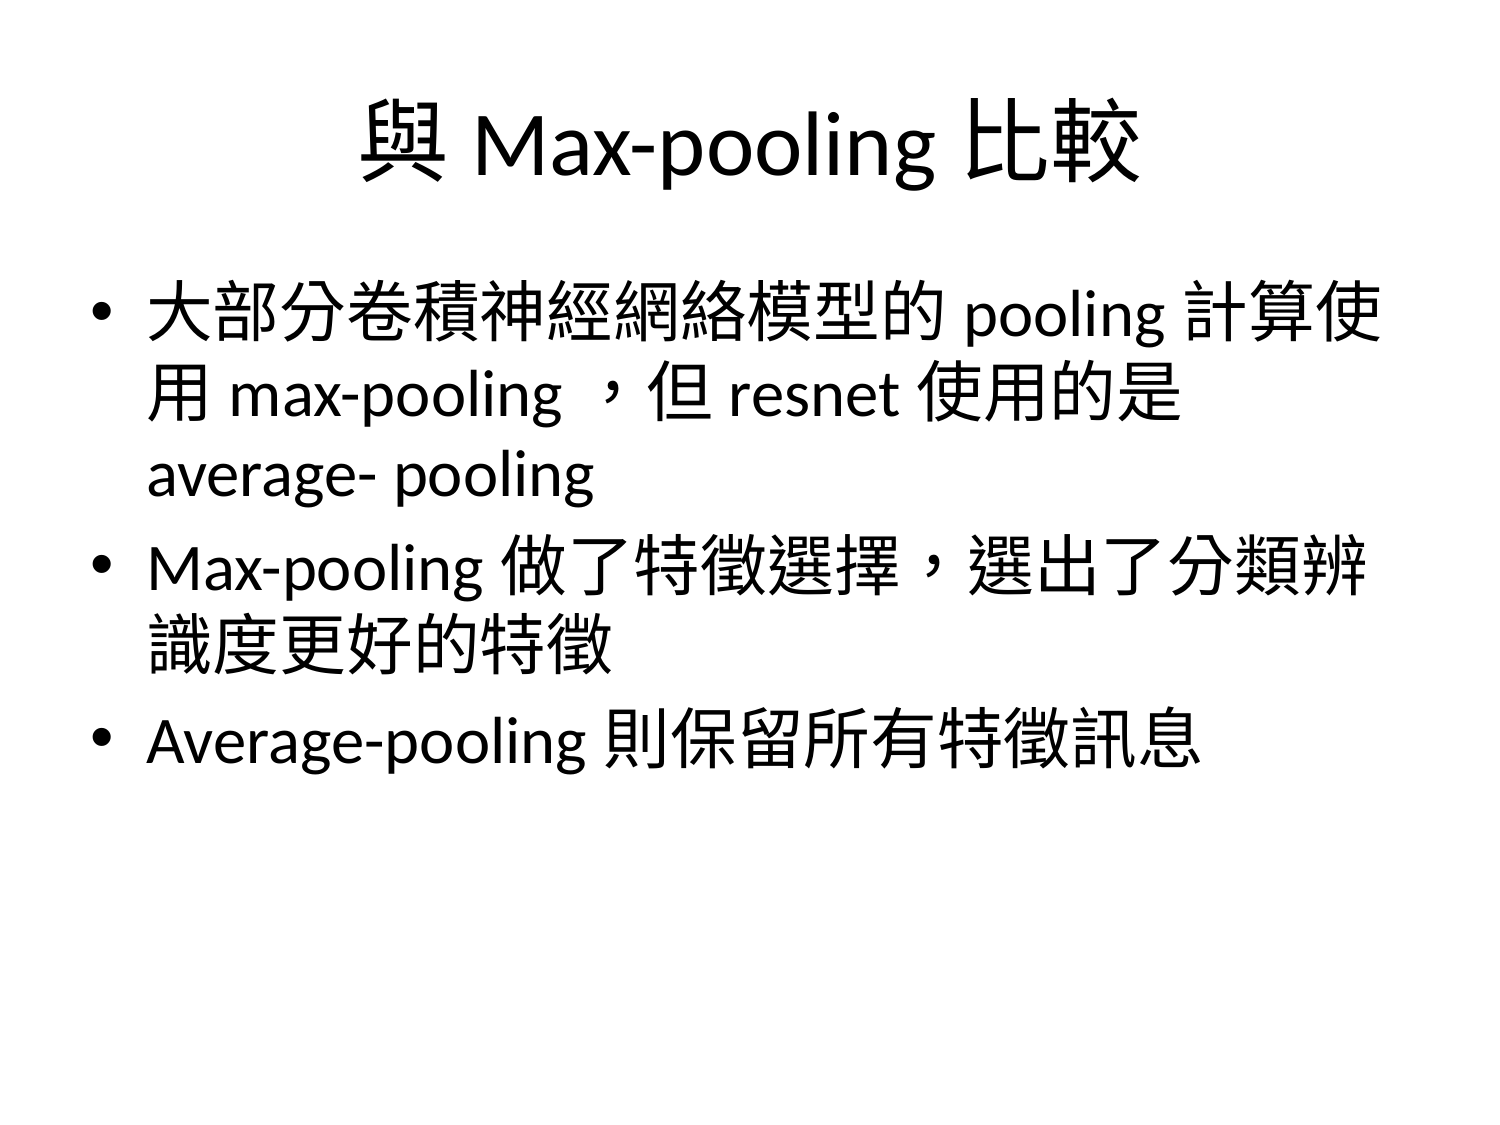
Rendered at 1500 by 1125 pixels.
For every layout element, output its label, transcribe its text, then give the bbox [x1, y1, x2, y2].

list 大部分卷積神經網絡模型的pooling計算使用max-pooling，但resnet使用的是average- pooling Max-pooling做了特徵選擇，選出了分類辨識度更好的特徵 Average-pooling則保留所有特徵訊息 [75, 262, 1425, 1005]
title 與Max-pooling比較 [75, 45, 1425, 233]
